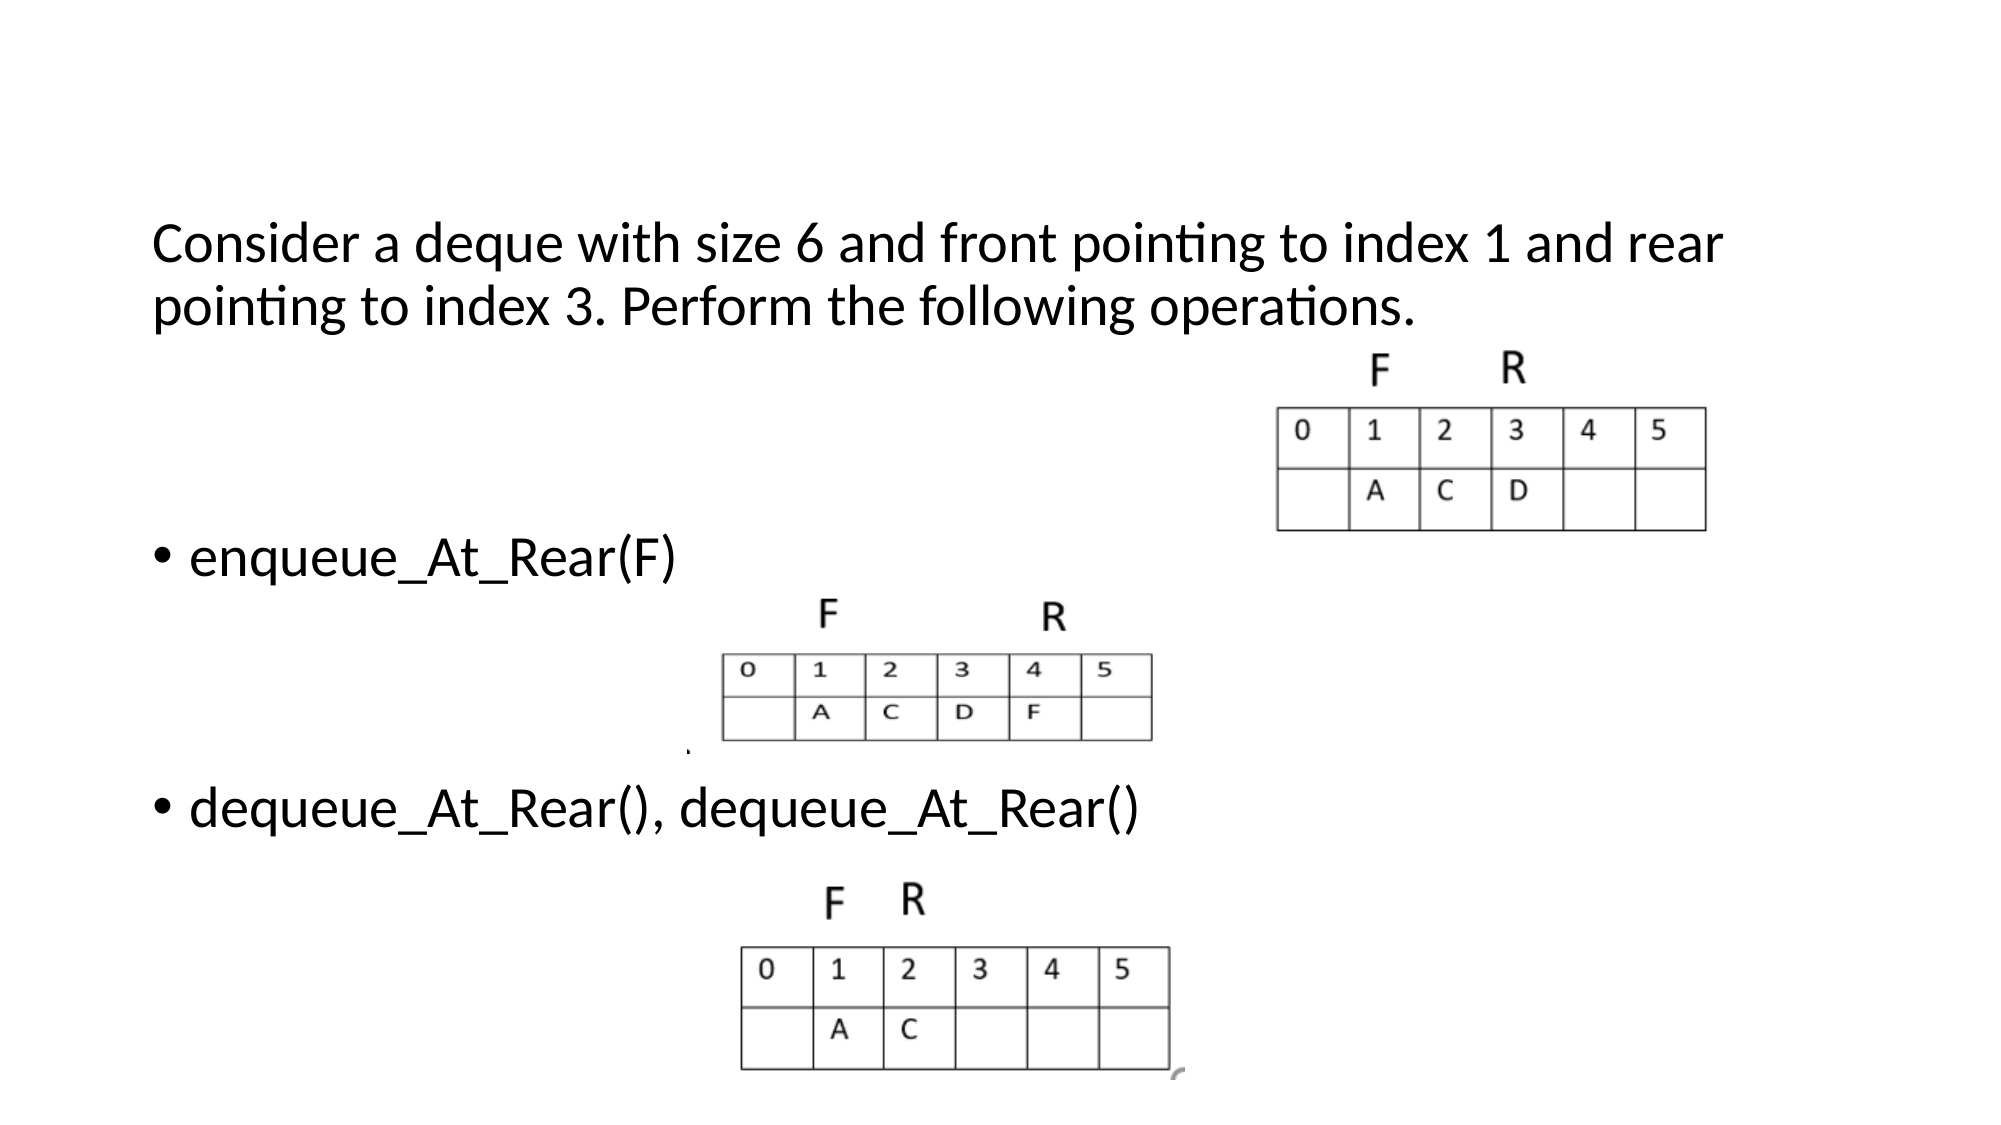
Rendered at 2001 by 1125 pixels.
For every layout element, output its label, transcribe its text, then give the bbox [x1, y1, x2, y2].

picture [705, 865, 1185, 1080]
picture [687, 578, 1203, 754]
list Consider a deque with size 6 and front pointing to index 1 and rear pointing to index 3. Perform the following operations. enqueue_At_Rear(F) dequeue_At_Rear(), dequeue_At_Rear() [137, 204, 1863, 1109]
picture [1240, 338, 1760, 563]
